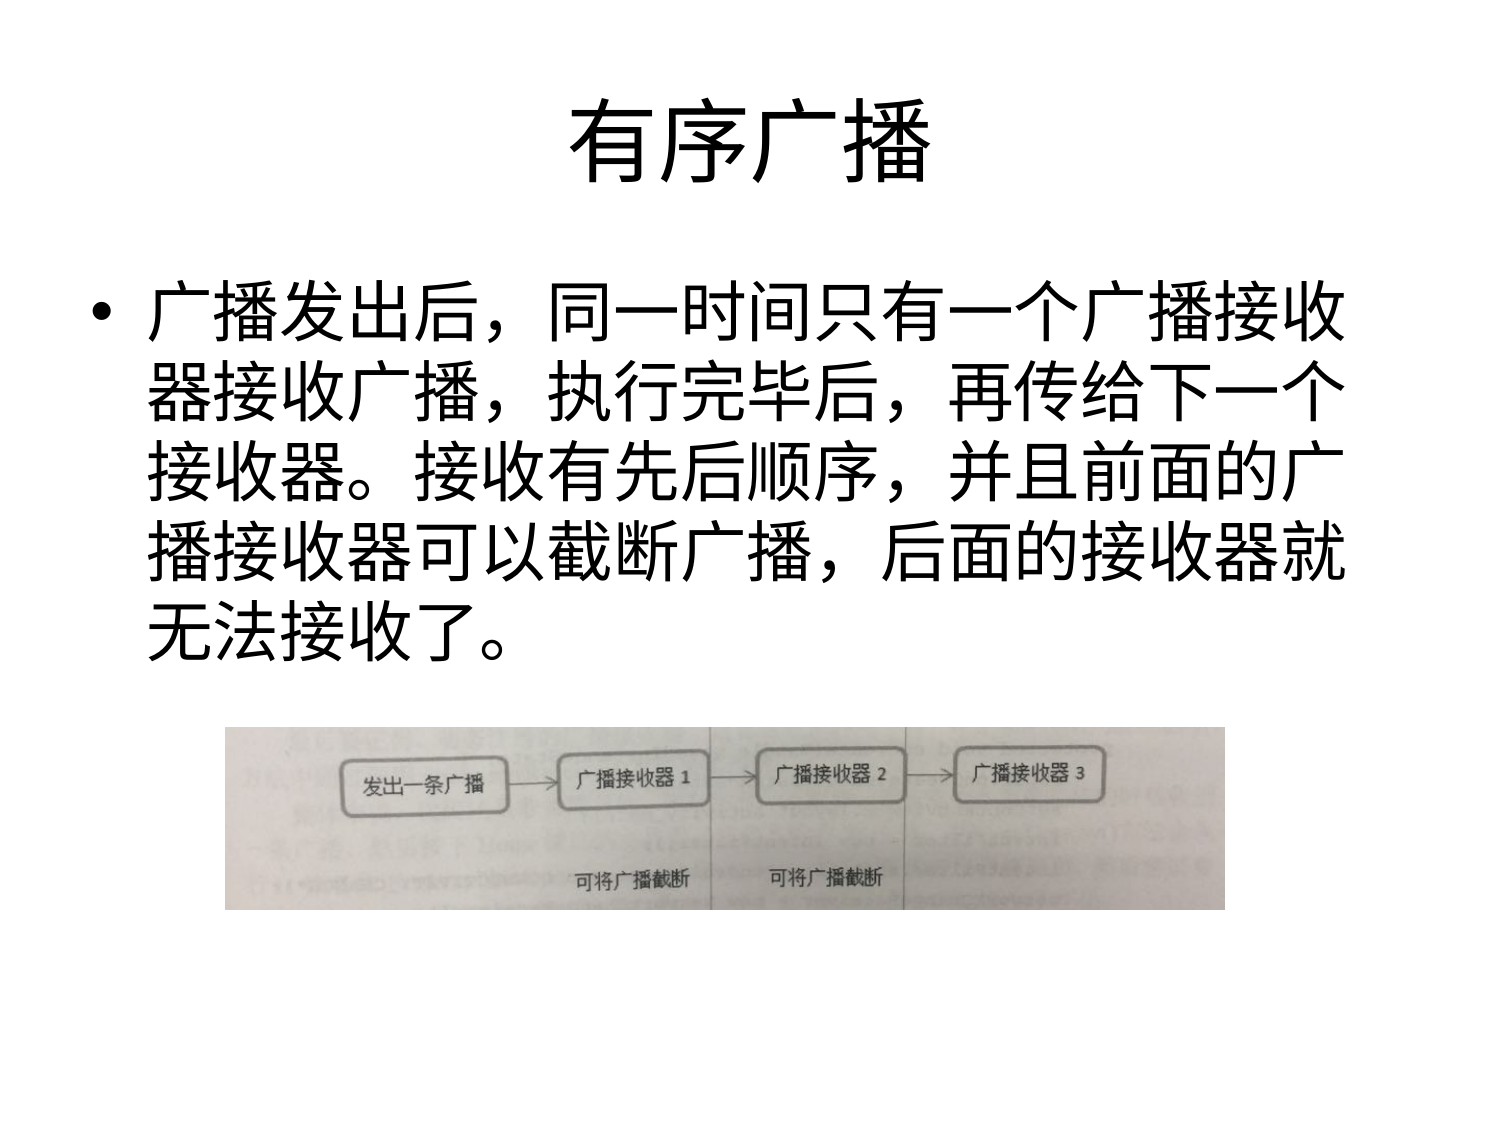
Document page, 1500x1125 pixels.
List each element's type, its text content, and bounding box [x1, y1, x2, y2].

list 广播发出后，同一时间只有一个广播接收器接收广播，执行完毕后，再传给下一个接收器。接收有先后顺序，并且前面的广播接收器可以截断广播，后面的接收器就无法接收了。 [75, 262, 1425, 1005]
picture [224, 727, 1226, 910]
title 有序广播 [75, 45, 1425, 233]
